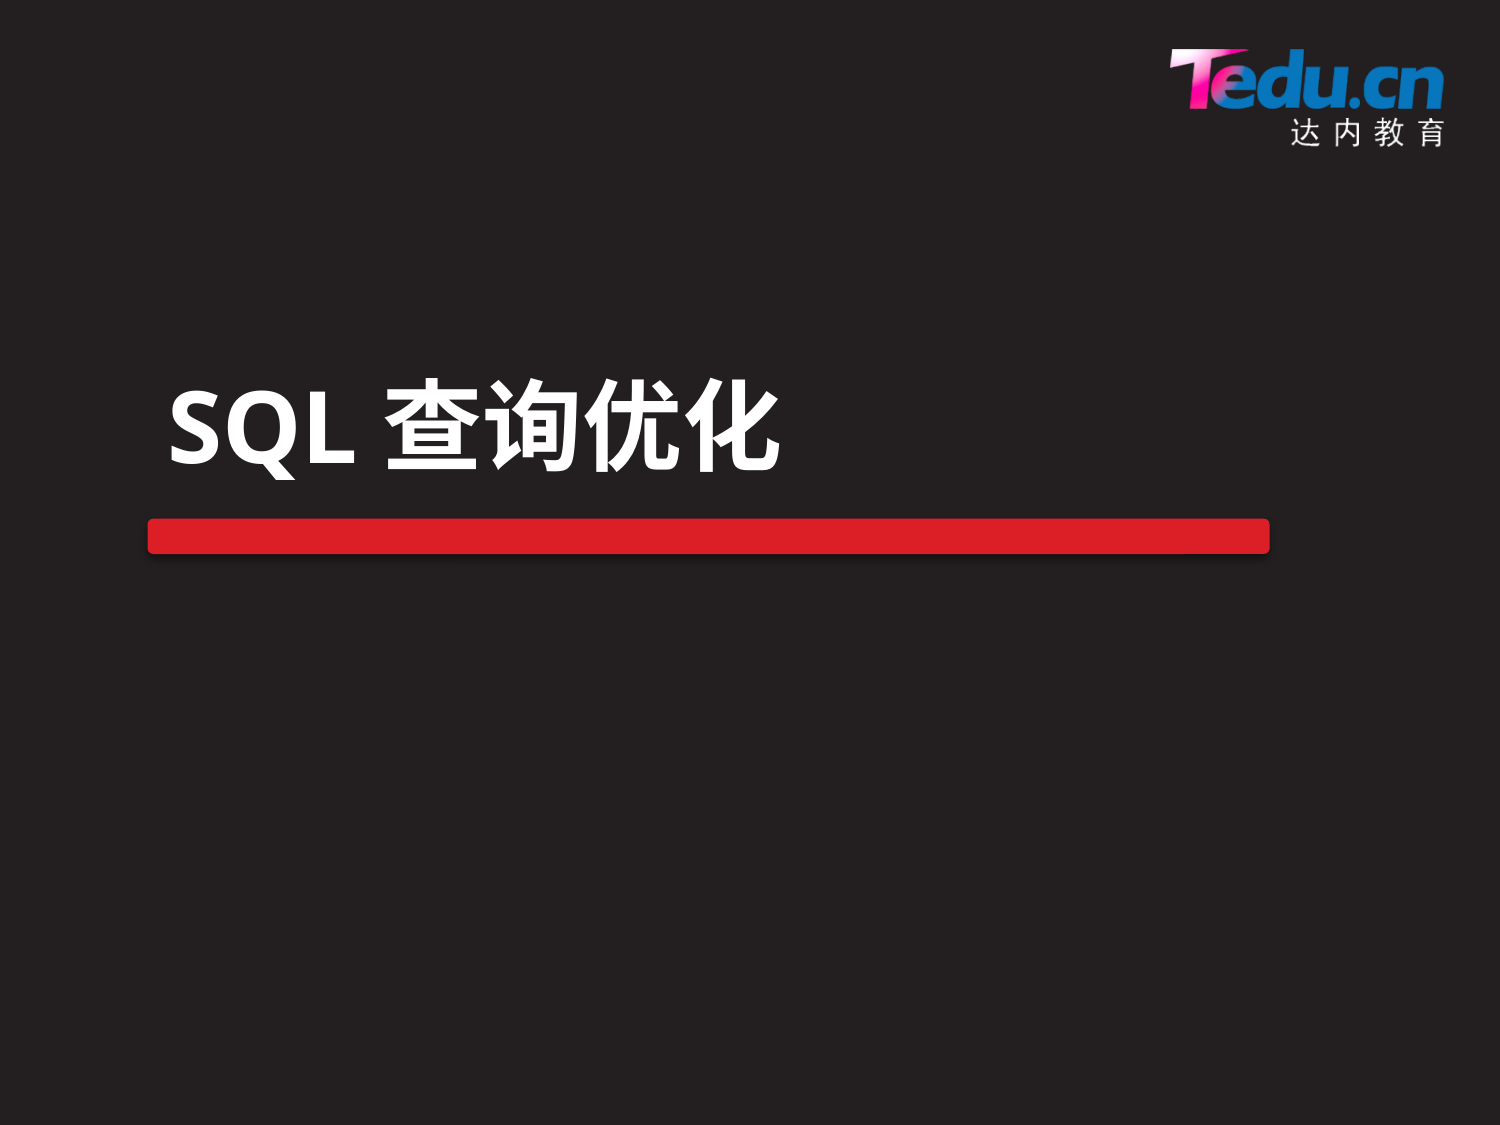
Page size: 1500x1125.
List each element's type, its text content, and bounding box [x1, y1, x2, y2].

title SQL查询优化 [152, 338, 1266, 510]
picture [1157, 35, 1459, 162]
